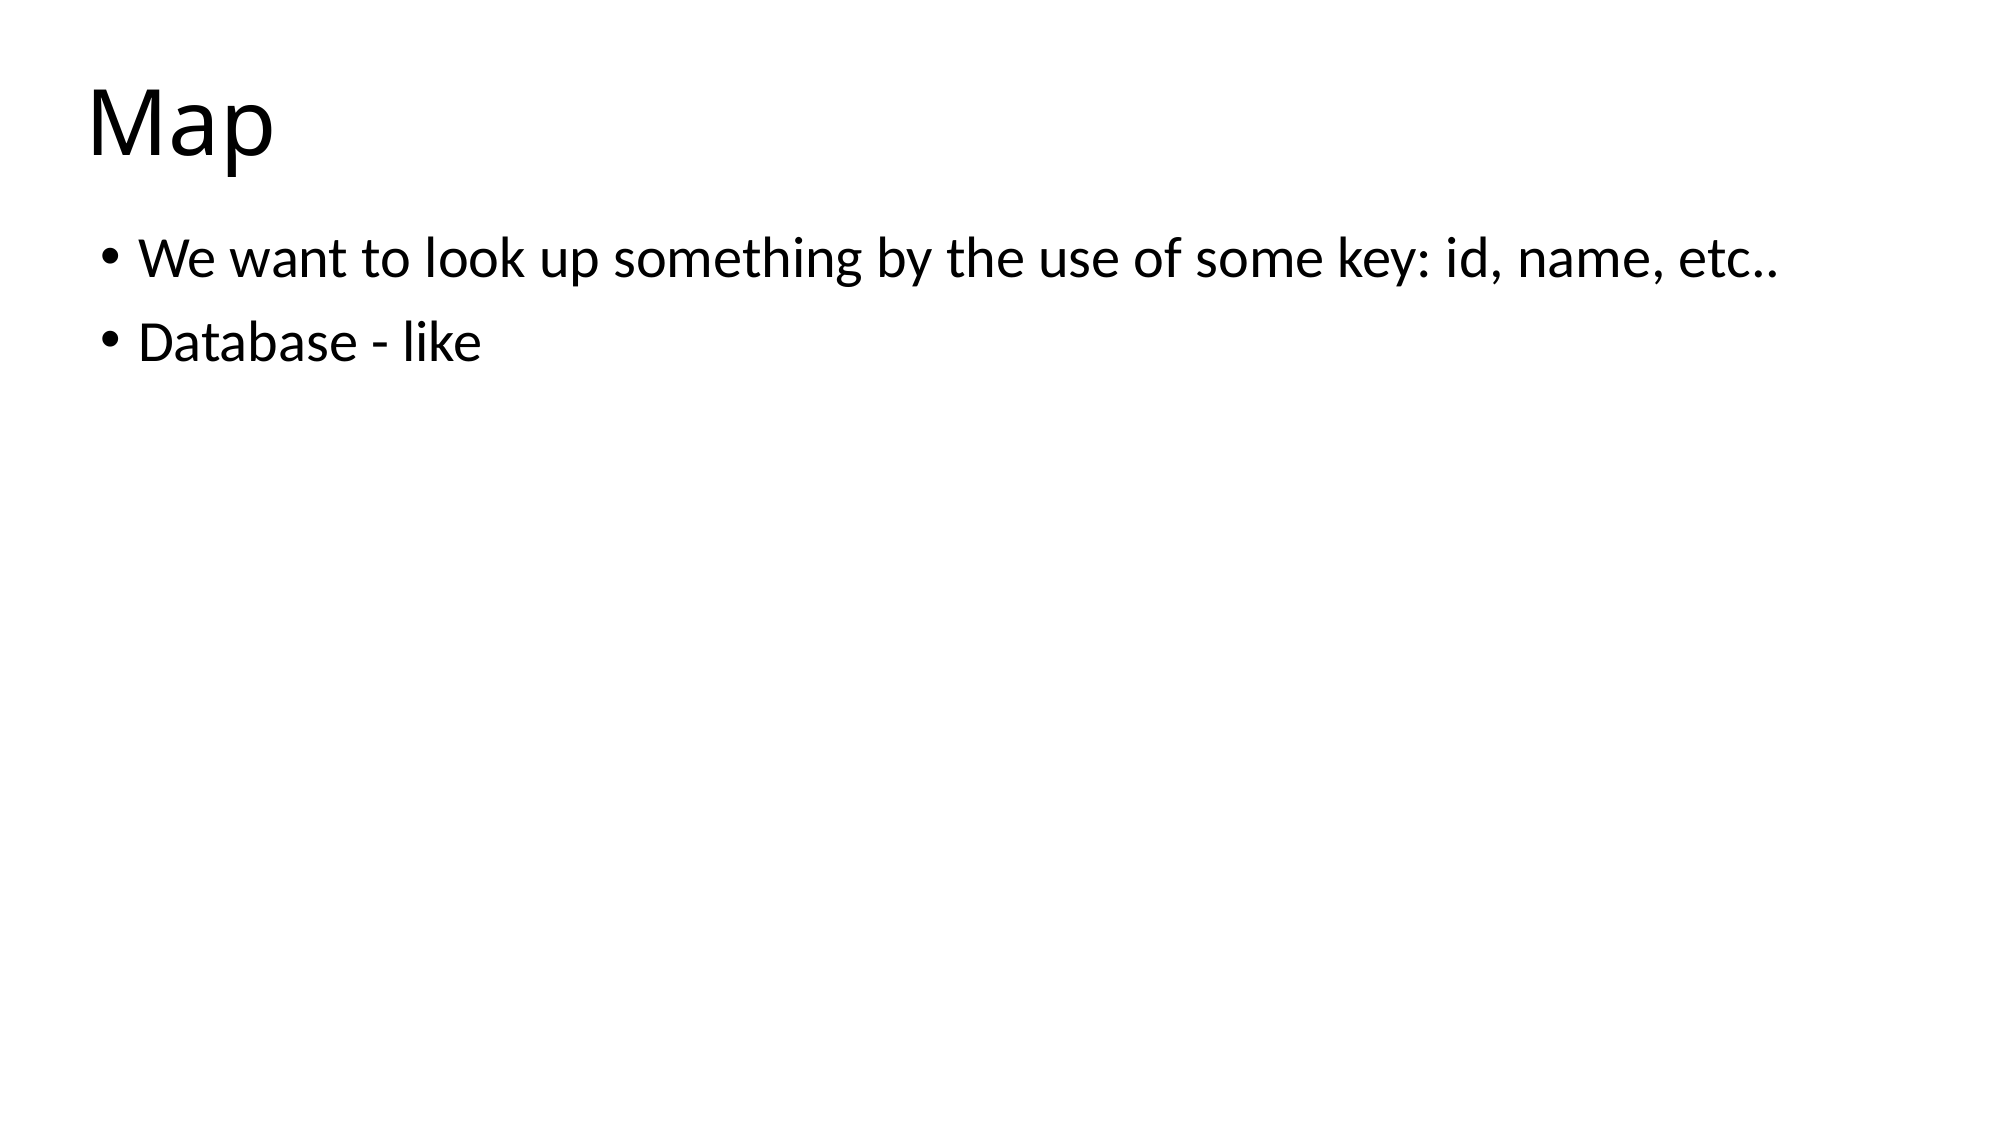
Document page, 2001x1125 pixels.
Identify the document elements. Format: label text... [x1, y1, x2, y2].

title Map [85, 58, 2000, 199]
list We want to look up something by the use of some key: id, name, etc.. Database - like [85, 219, 2000, 1034]
